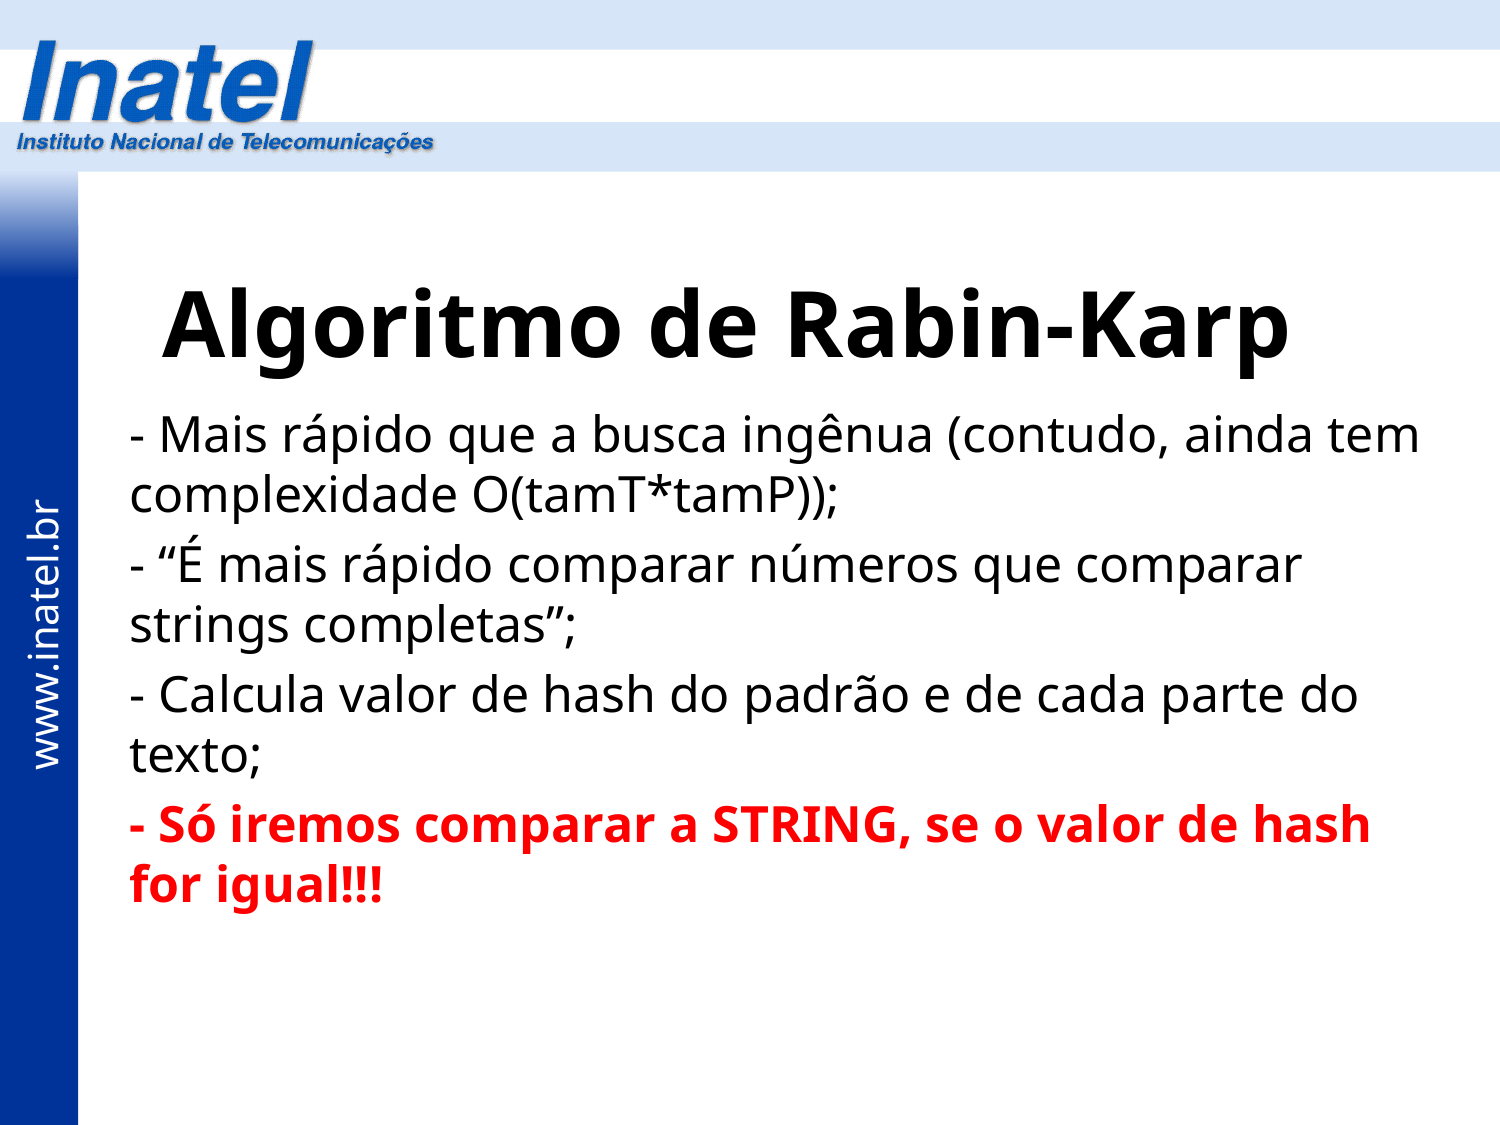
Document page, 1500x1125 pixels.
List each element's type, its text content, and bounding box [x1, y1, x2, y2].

picture [12, 35, 440, 160]
list - Mais rápido que a busca ingênua (contudo, ainda tem complexidade O(tamT*tamP)); - “É mais rápido comparar números que comparar strings completas”; - Calcula valor de hash do padrão e de cada parte do texto; - Só iremos comparar a STRING, se o valor de hash for igual!!! [114, 395, 1459, 1071]
title Algoritmo de Rabin-Karp [114, 296, 1340, 347]
